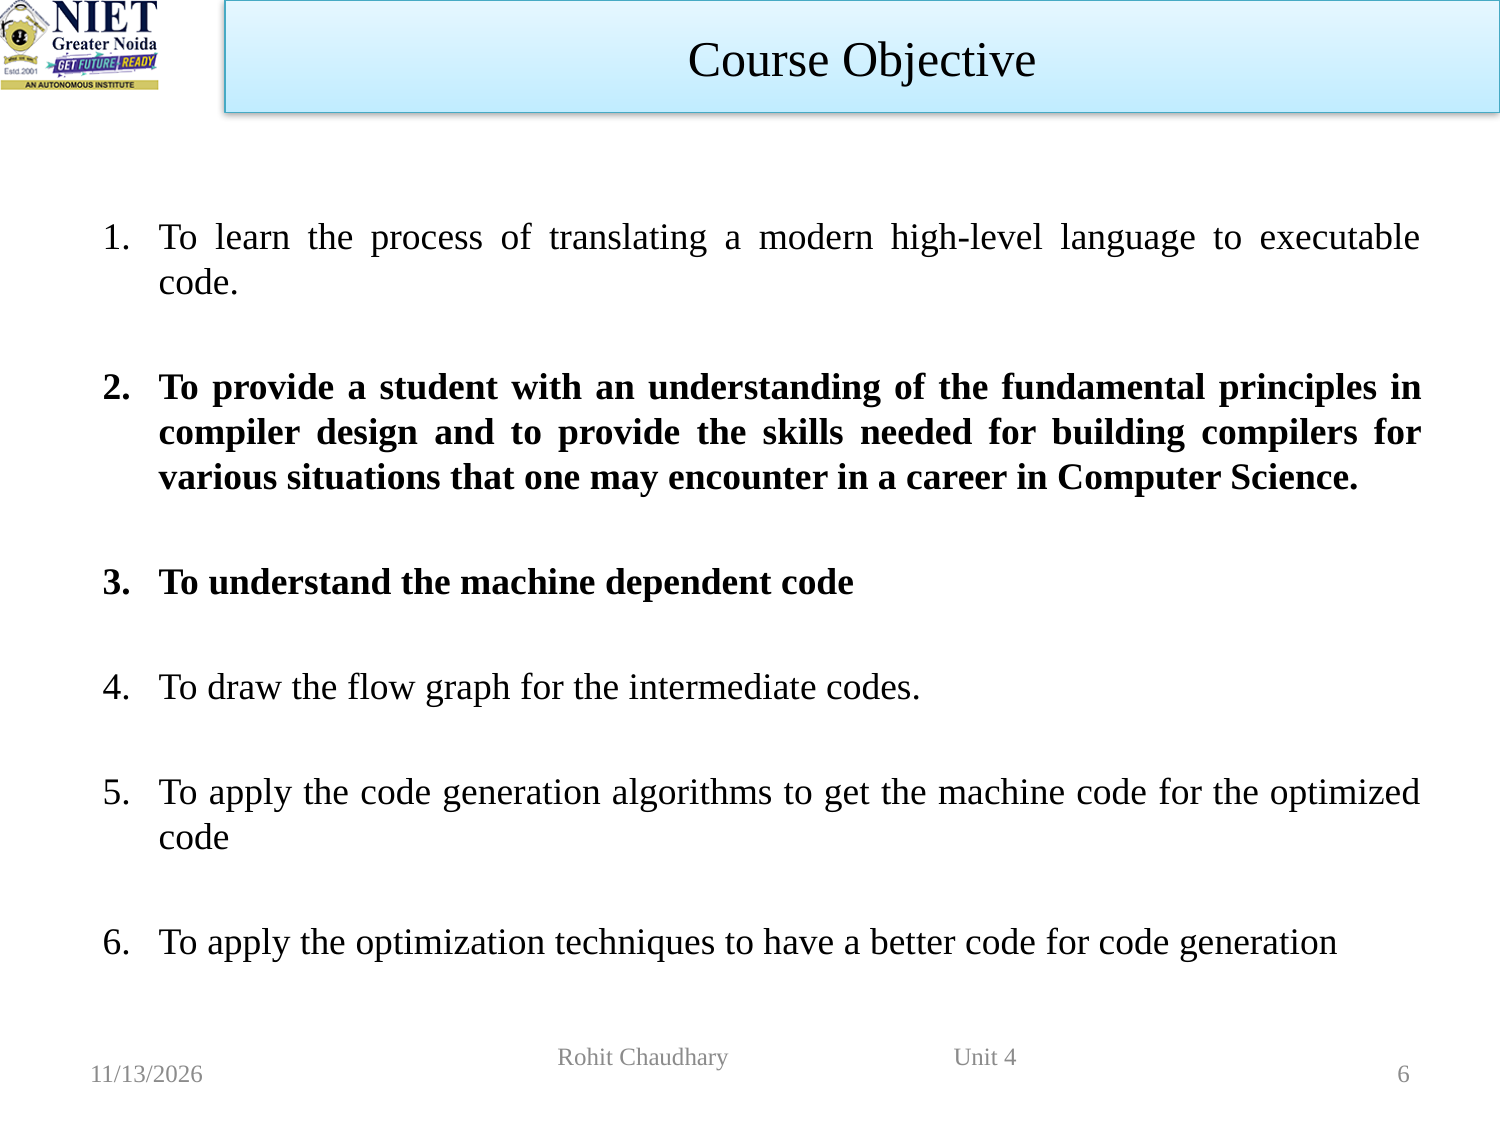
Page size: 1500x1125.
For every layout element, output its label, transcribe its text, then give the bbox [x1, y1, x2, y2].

picture [0, 0, 159, 90]
slide_number 6 [1074, 1042, 1425, 1103]
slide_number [75, 1042, 425, 1103]
footer Rohit Chaudhary Unit 4 [375, 1025, 1200, 1085]
list To learn the process of translating a modern high-level language to executable code. To provide a student with an understanding of the fundamental principles in compiler design and to provide the skills needed for building compilers for various situations that one may encounter in a career in Computer Science. To understand the machine dependent code To draw the flow graph for the intermediate codes. To apply the code generation algorithms to get the machine code for the optimized code To apply the optimization techniques to have a better code for code generation [87, 151, 1438, 975]
text_box Course Objective [224, 0, 1500, 113]
